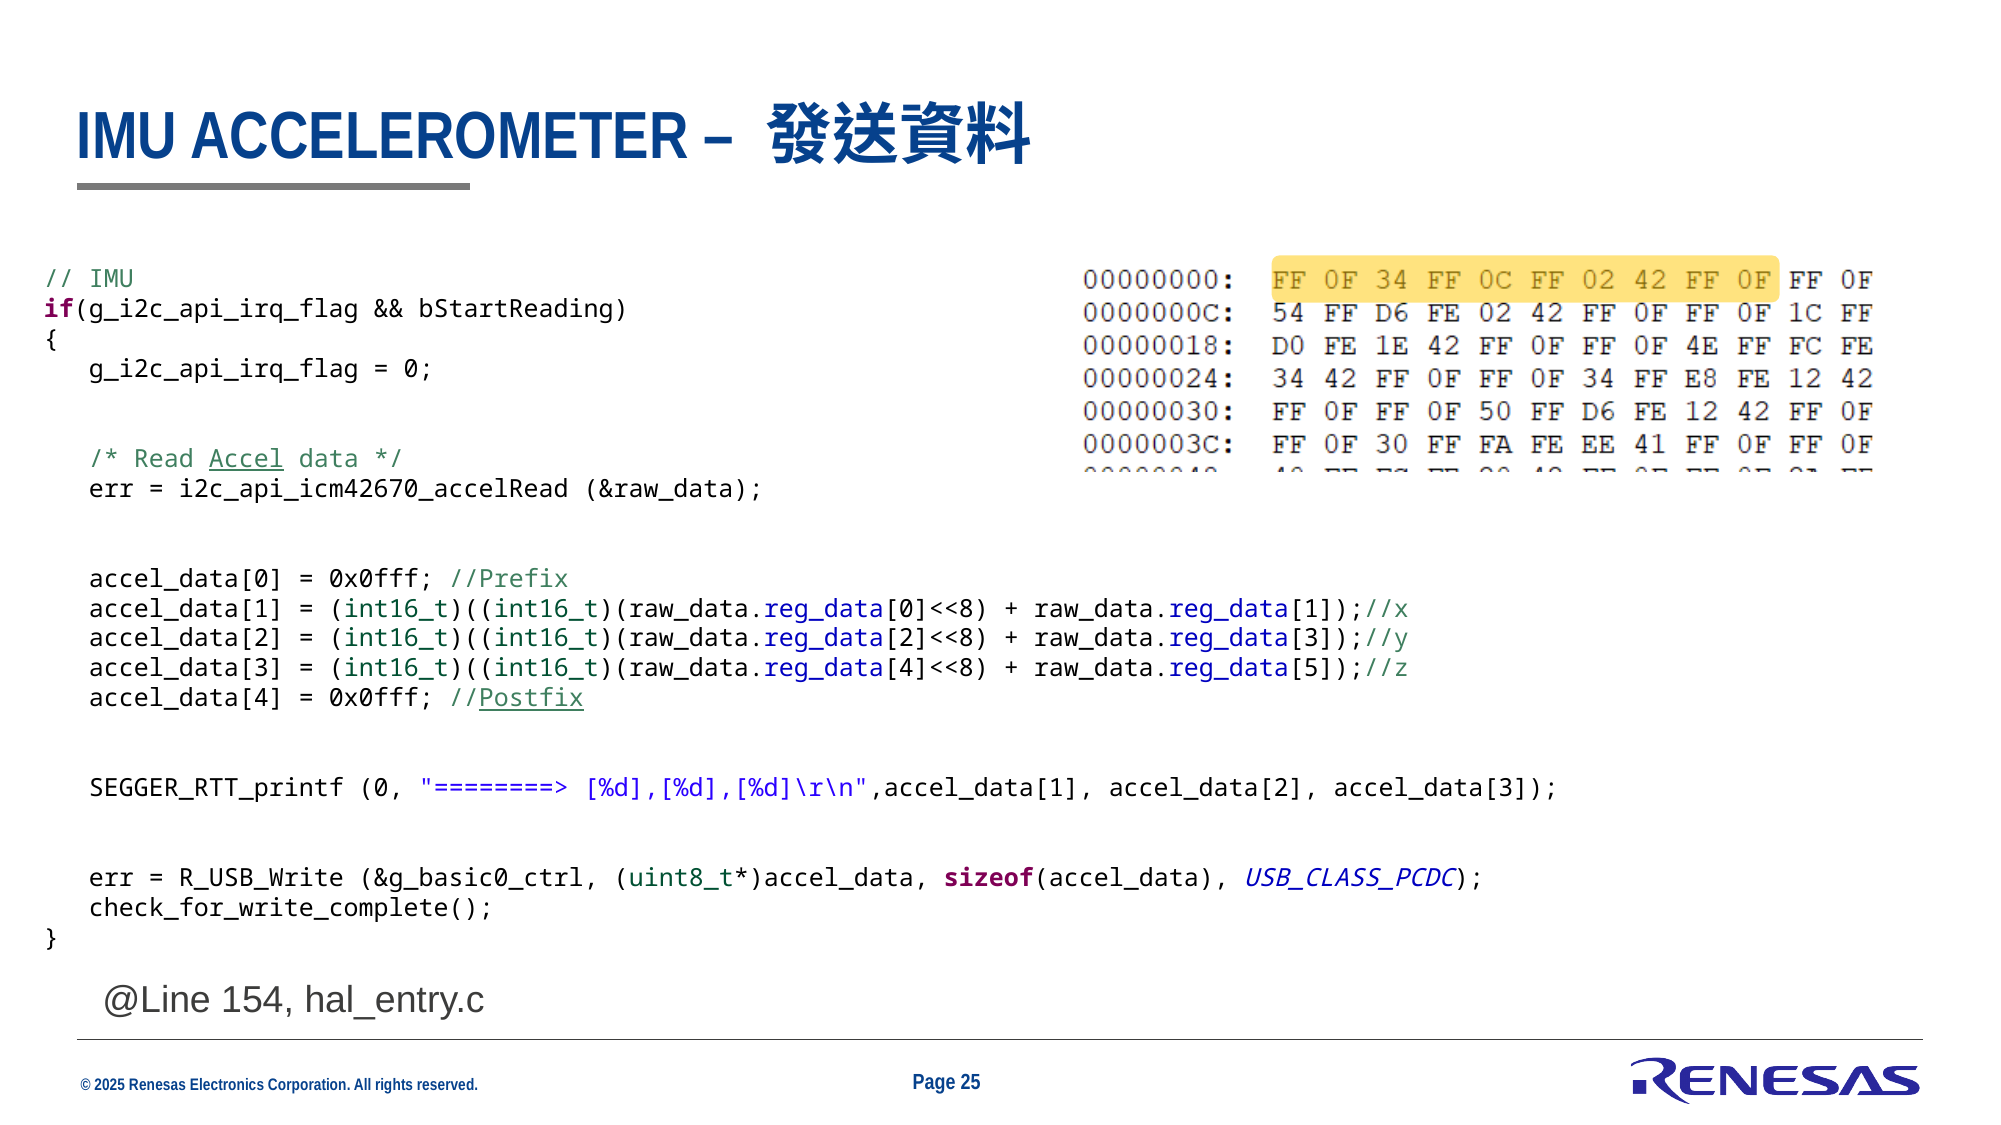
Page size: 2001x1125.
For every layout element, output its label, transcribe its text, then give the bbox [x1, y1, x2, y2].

text_box // IMU if(g_i2c_api_irq_flag && bStartReading) { g_i2c_api_irq_flag = 0; /* Read Accel data */ err = i2c_api_icm42670_accelRead (&raw_data); accel_data[0] = 0x0fff; //Prefix accel_data[1] = (int16_t)((int16_t)(raw_data.reg_data[0]<<8) + raw_data.reg_data[1]);//x accel_data[2] = (int16_t)((int16_t)(raw_data.reg_data[2]<<8) + raw_data.reg_data[3]);//y accel_data[3] = (int16_t)((int16_t)(raw_data.reg_data[4]<<8) + raw_data.reg_data[5]);//z accel_data[4] = 0x0fff; //Postfix SEGGER_RTT_printf (0, "========> [%d],[%d],[%d]\r\n",accel_data[1], accel_data[2], accel_data[3]); err = R_USB_Write (&g_basic0_ctrl, (uint8_t*)accel_data, sizeof(accel_data), USB_CLASS_PCDC); check_for_write_complete(); } [29, 255, 1574, 989]
picture [1628, 1055, 1923, 1106]
title IMU Accelerometer – 發送資料 [76, 97, 1922, 173]
text_box [1271, 255, 1780, 265]
picture [1082, 266, 1885, 472]
text_box @Line 154, hal_entry.c [87, 967, 500, 1027]
